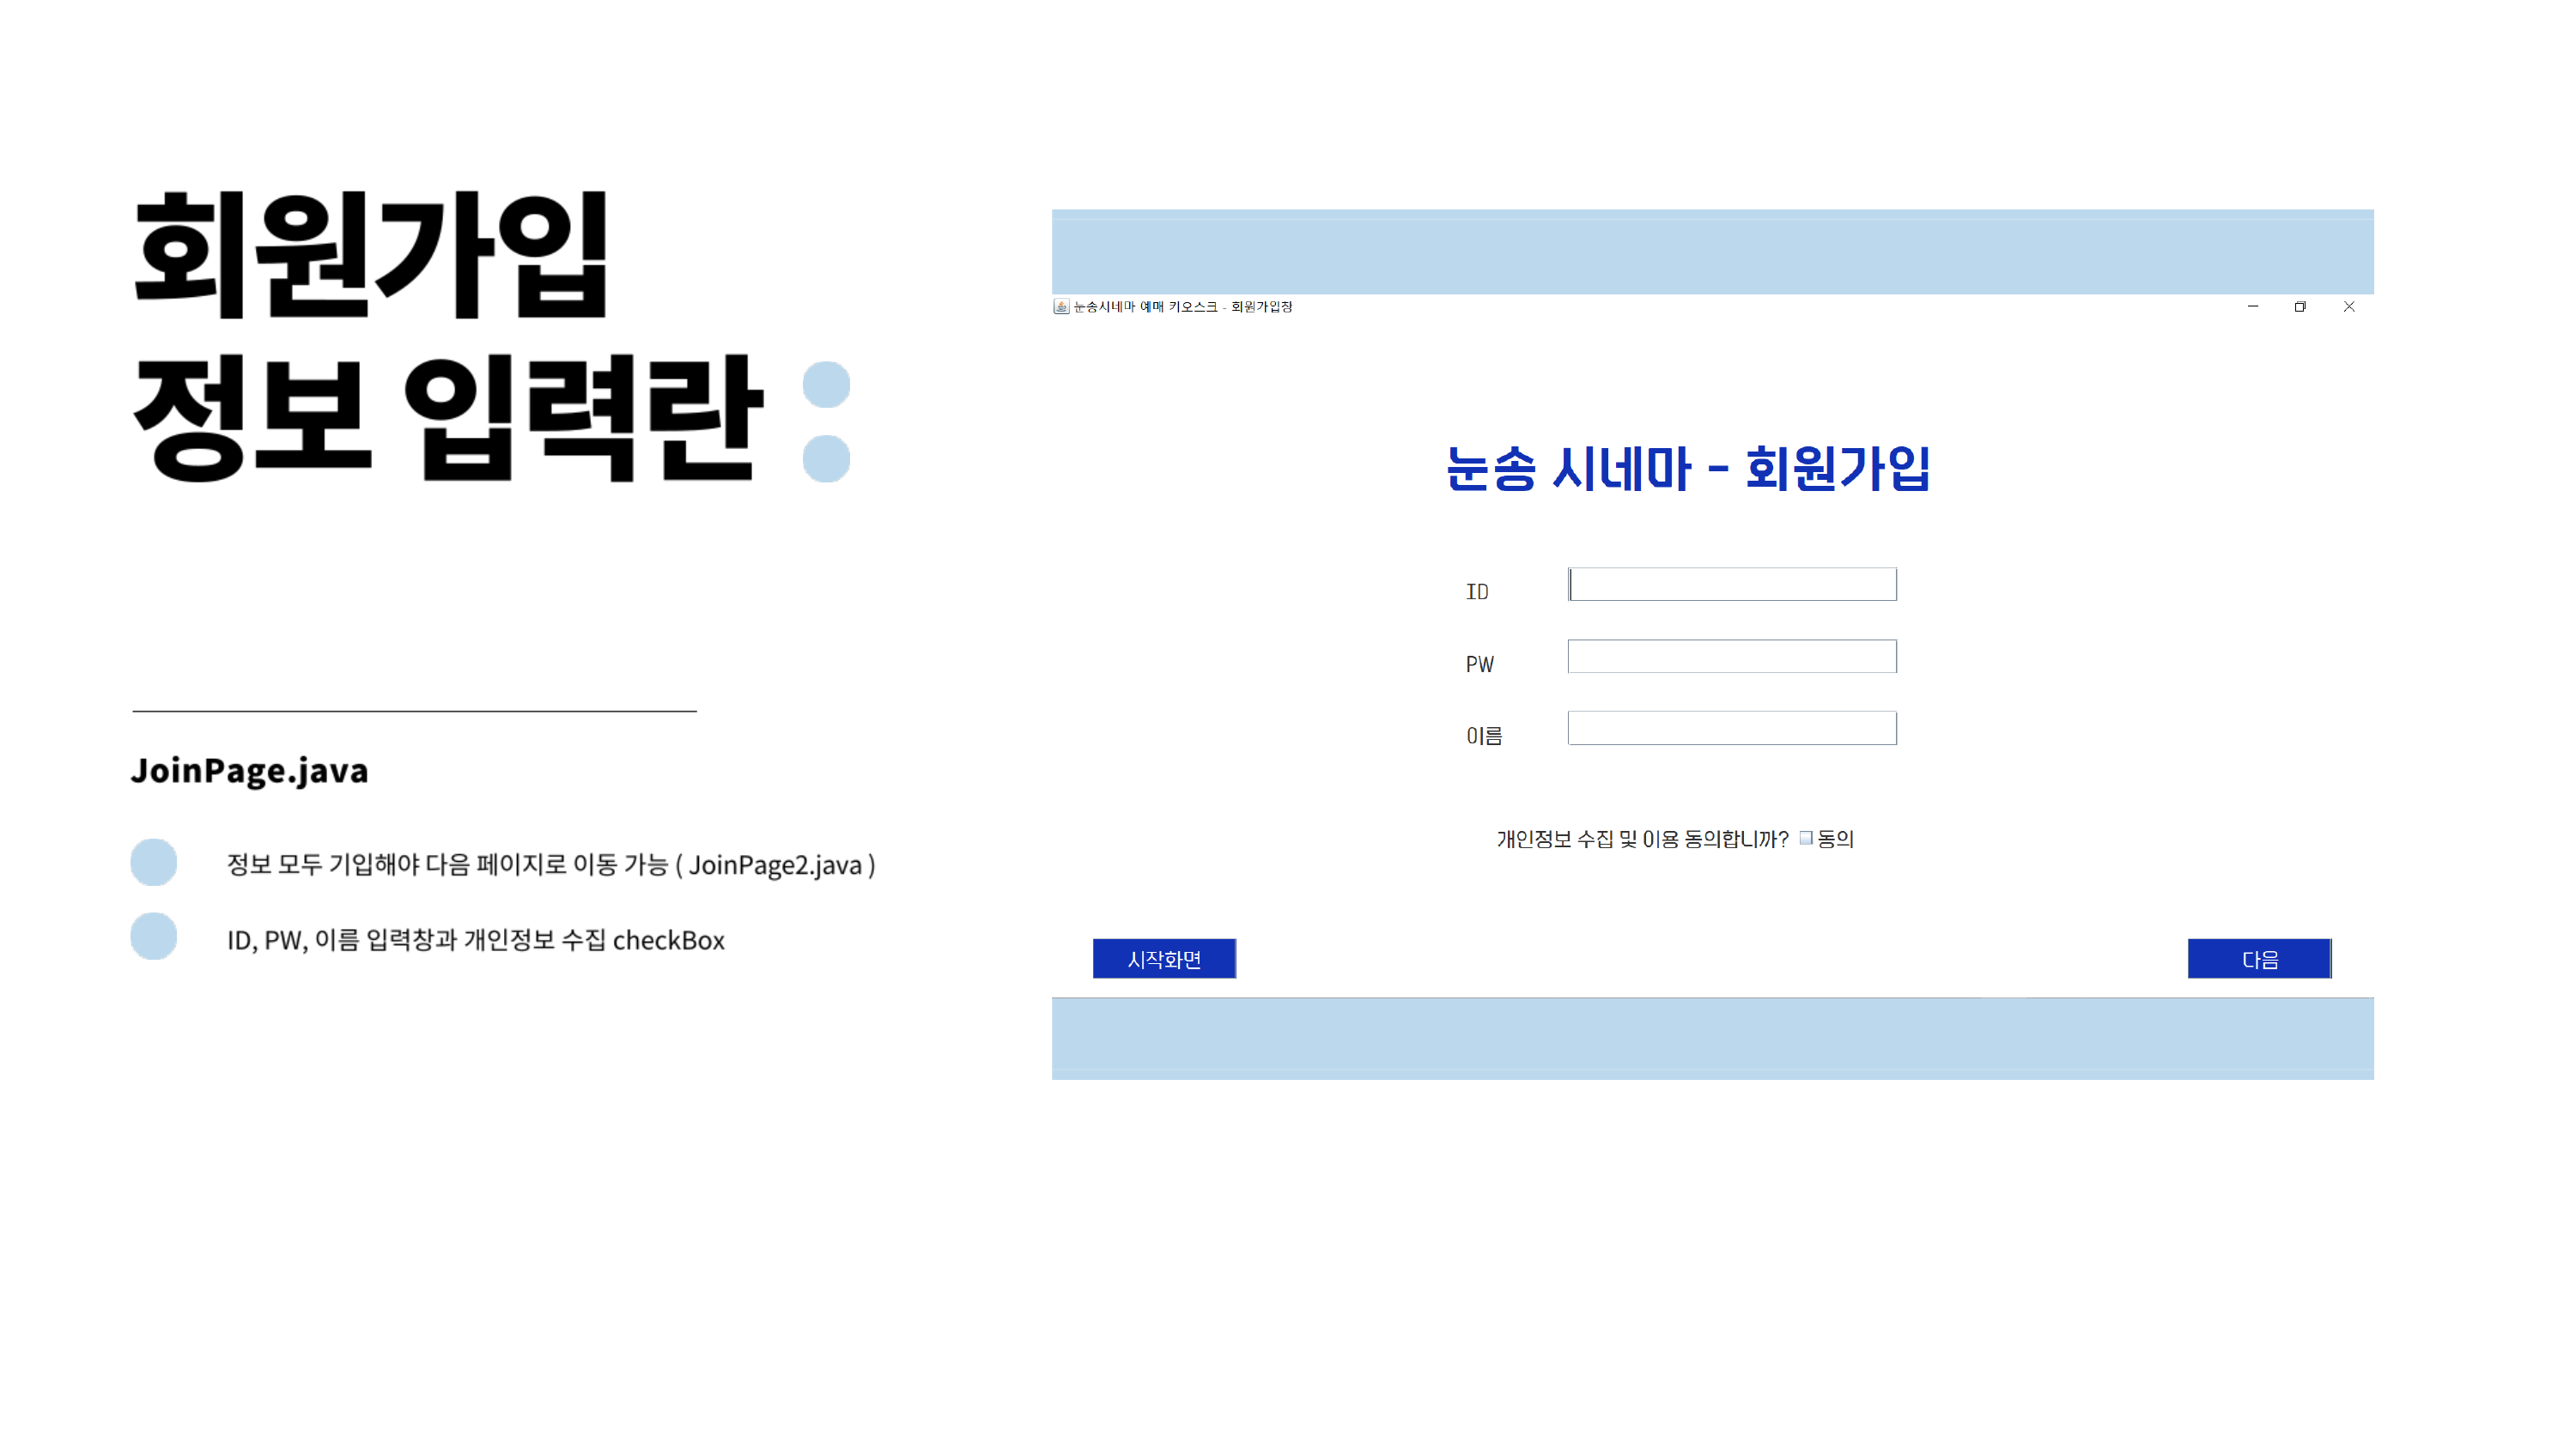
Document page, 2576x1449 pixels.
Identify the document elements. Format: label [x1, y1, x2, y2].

picture [1052, 294, 2375, 998]
text_box [803, 361, 850, 482]
text_box [130, 839, 178, 960]
text_box [1052, 209, 2375, 294]
picture [124, 741, 386, 805]
picture [222, 841, 890, 892]
picture [110, 134, 829, 556]
picture [222, 917, 738, 967]
text_box [1052, 1005, 2375, 1080]
